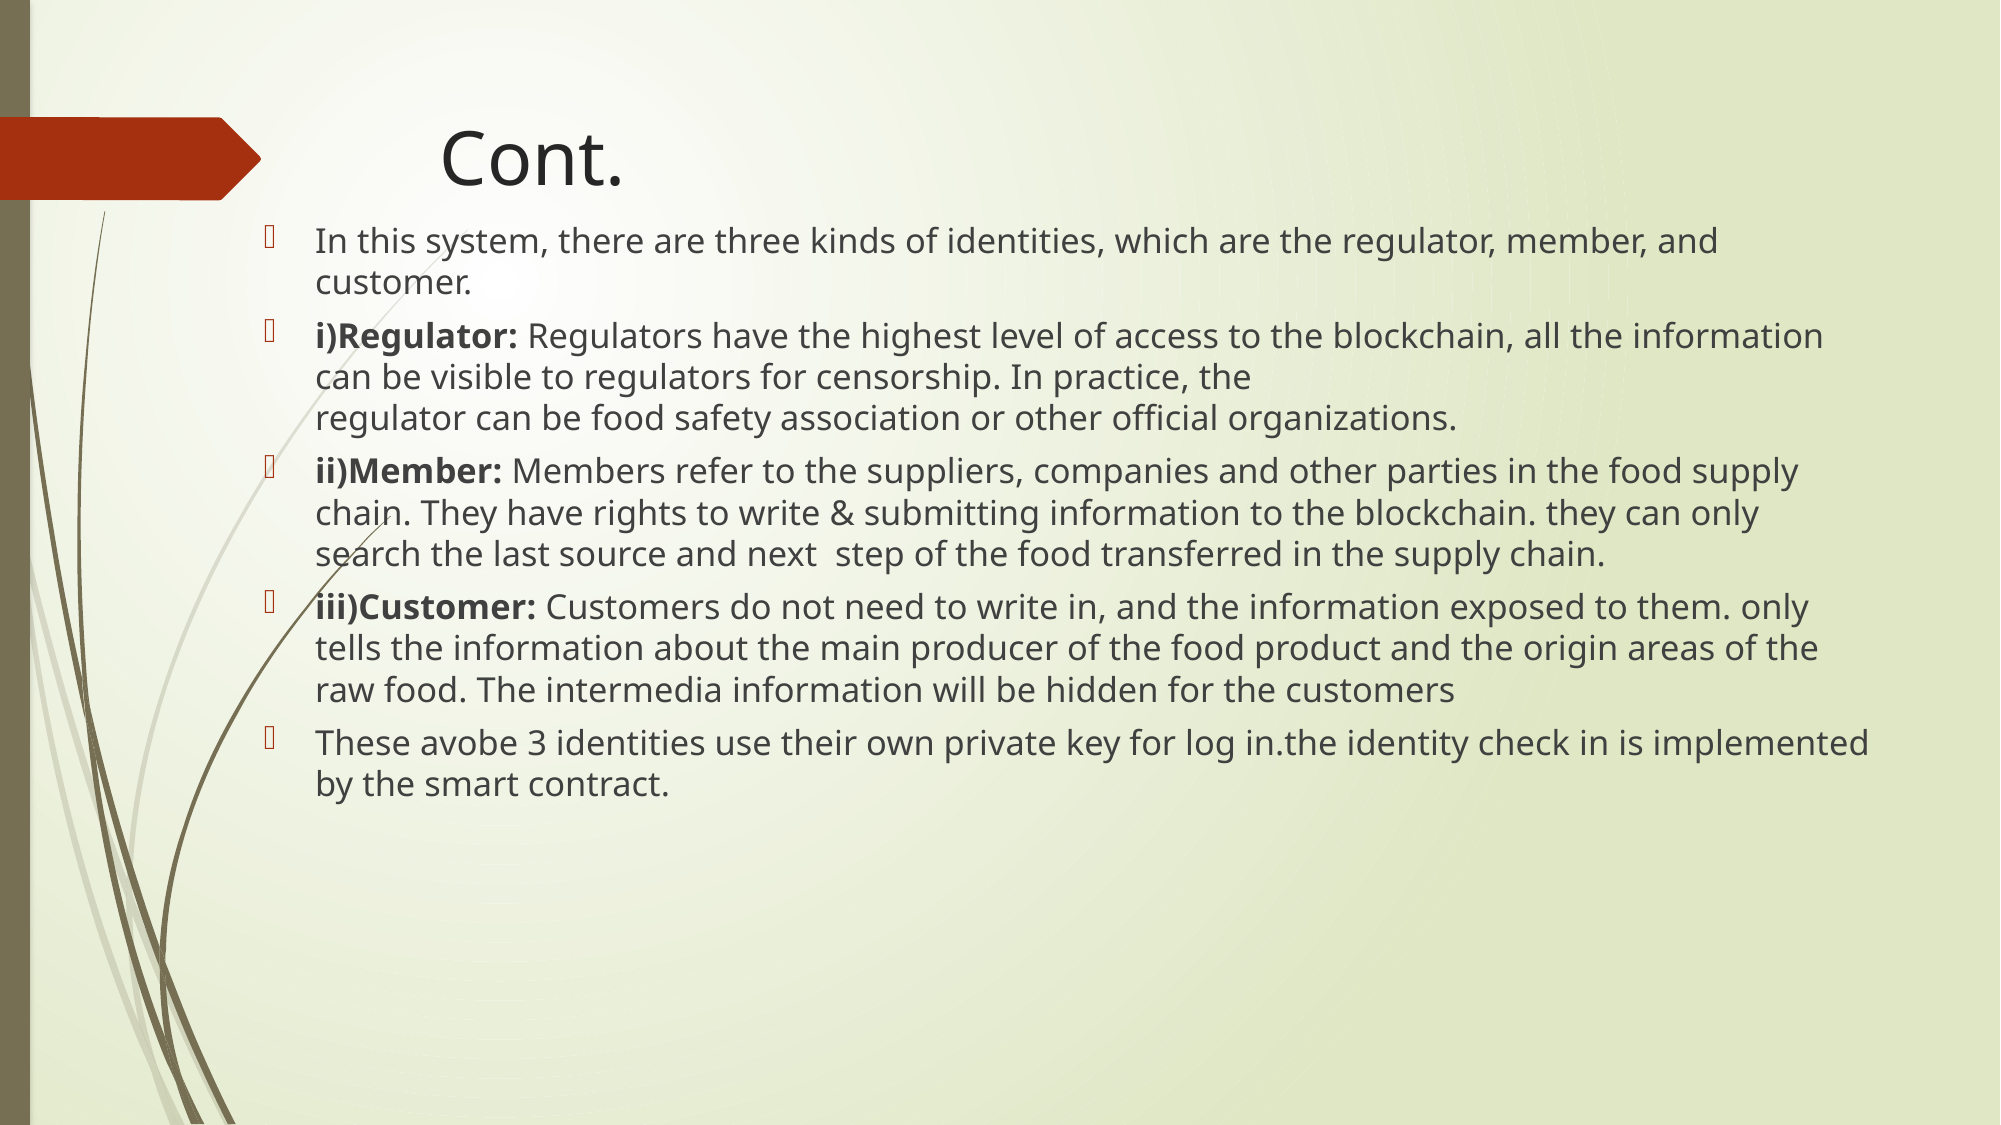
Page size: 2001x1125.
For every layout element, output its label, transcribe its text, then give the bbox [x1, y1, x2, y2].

list In this system, there are three kinds of identities, which are the regulator, member, and customer. i)Regulator: Regulators have the highest level of access to the blockchain, all the information can be visible to regulators for censorship. In practice, the regulator can be food safety association or other official organizations. ii)Member: Members refer to the suppliers, companies and other parties in the food supply chain. They have rights to write & submitting information to the blockchain. they can only search the last source and next step of the food transferred in the supply chain. iii)Customer: Customers do not need to write in, and the information exposed to them. only tells the information about the main producer of the food product and the origin areas of the raw food. The intermedia information will be hidden for the customers These avobe 3 identities use their own private key for log in.the identity check in is implemented by the smart contract. [248, 211, 1888, 1103]
title Cont. [424, 102, 1888, 211]
